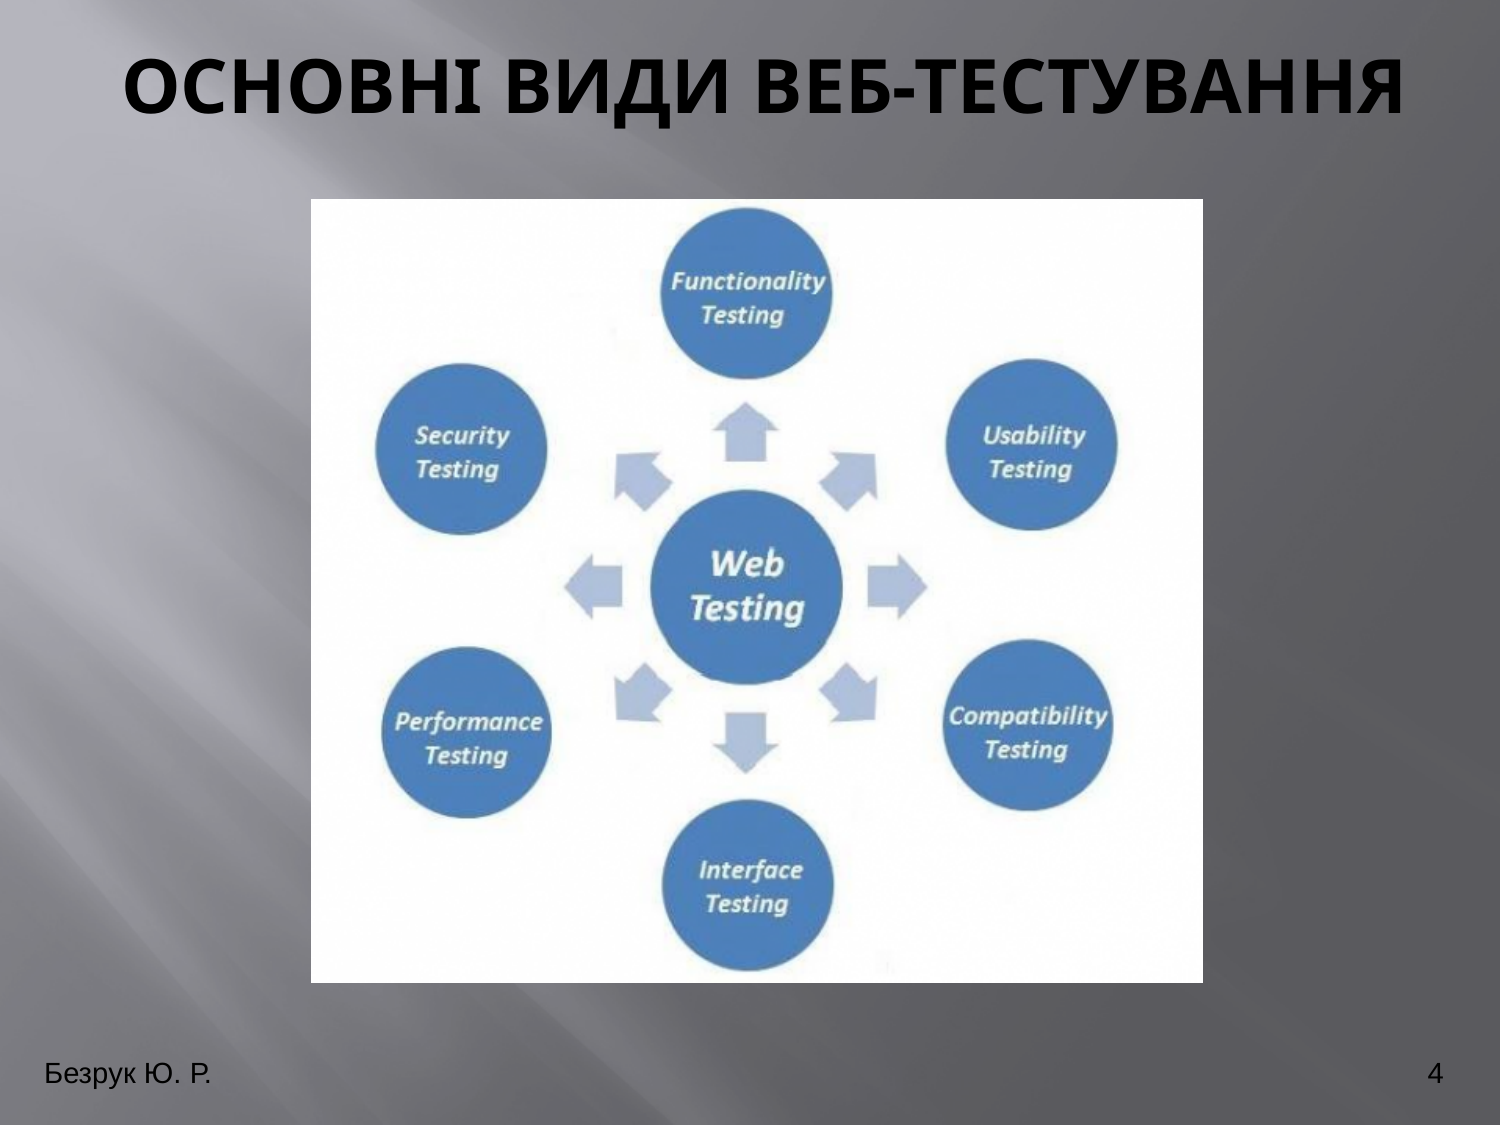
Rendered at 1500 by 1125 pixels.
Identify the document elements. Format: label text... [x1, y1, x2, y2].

title Основні види веб-тестування [29, 30, 1471, 149]
text_box Безрук Ю. Р. [29, 1047, 237, 1098]
text_box 4 [1305, 1047, 1459, 1098]
picture [311, 199, 1203, 983]
